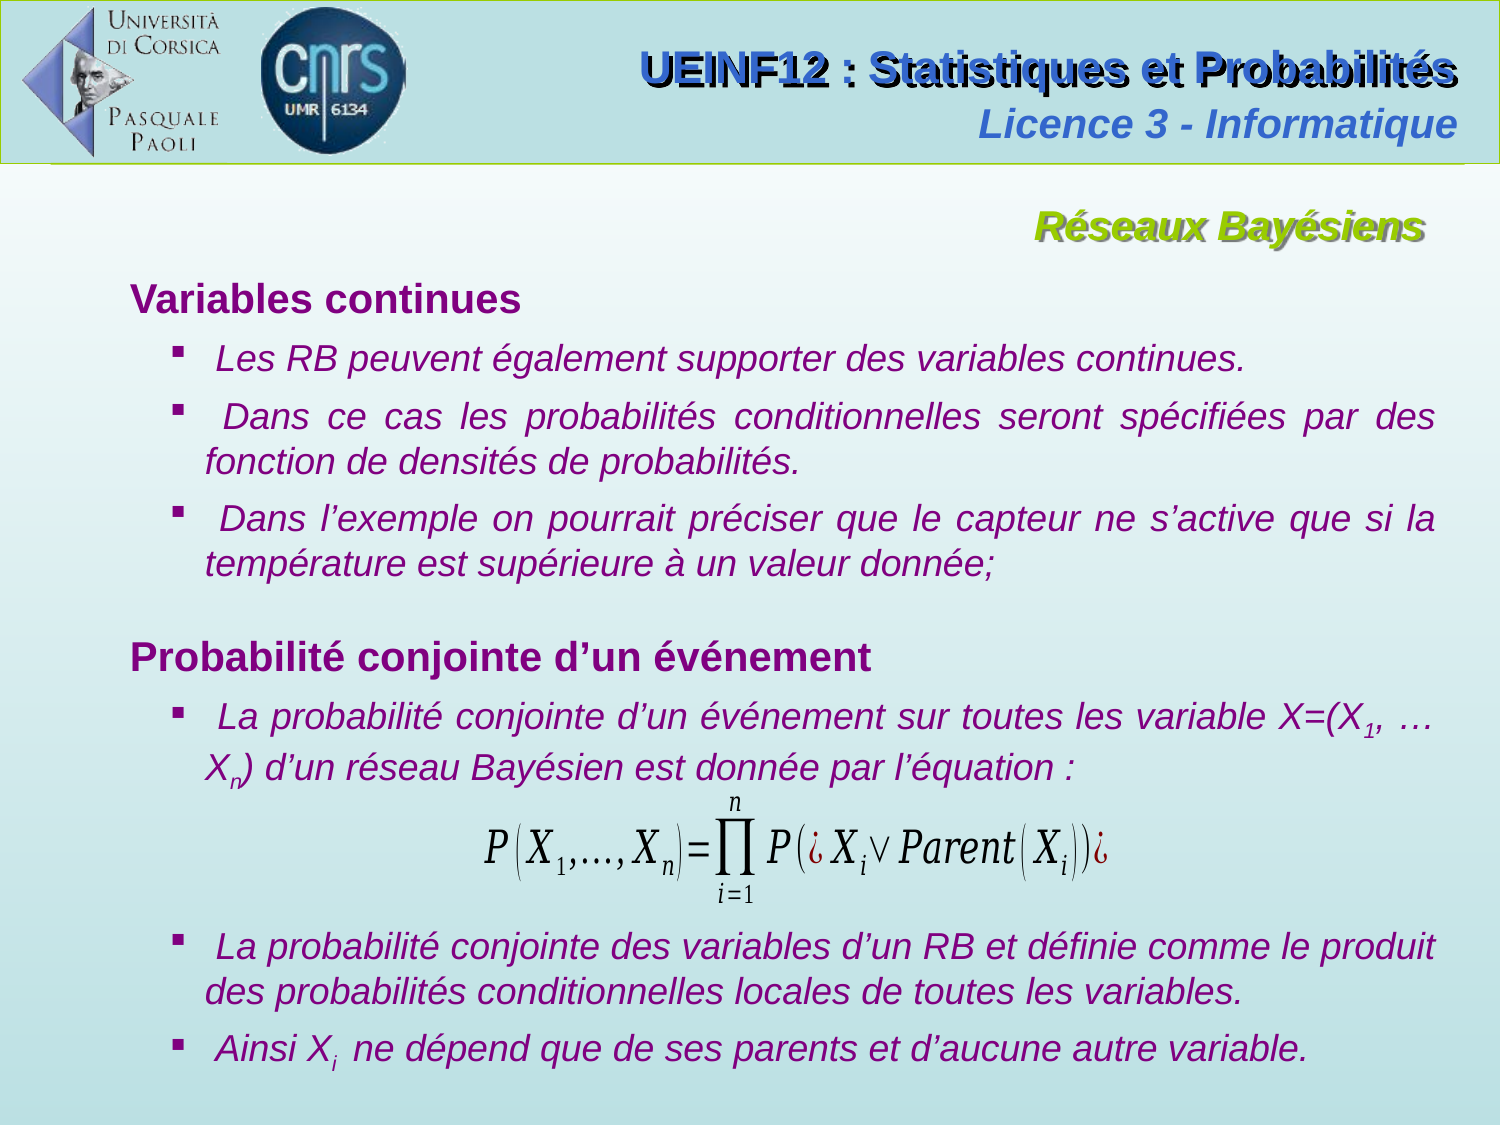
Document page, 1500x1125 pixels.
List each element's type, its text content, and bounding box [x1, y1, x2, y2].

table_cell 0.89 [258, 9, 263, 163]
picture [261, 7, 408, 157]
text_box Licence 3 - Informatique [963, 89, 1473, 155]
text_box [50, 163, 1465, 1073]
picture [21, 5, 221, 159]
text_box [0, 0, 1500, 164]
text_box UEINF12 : Statistiques et Probabilités [611, 29, 1471, 100]
